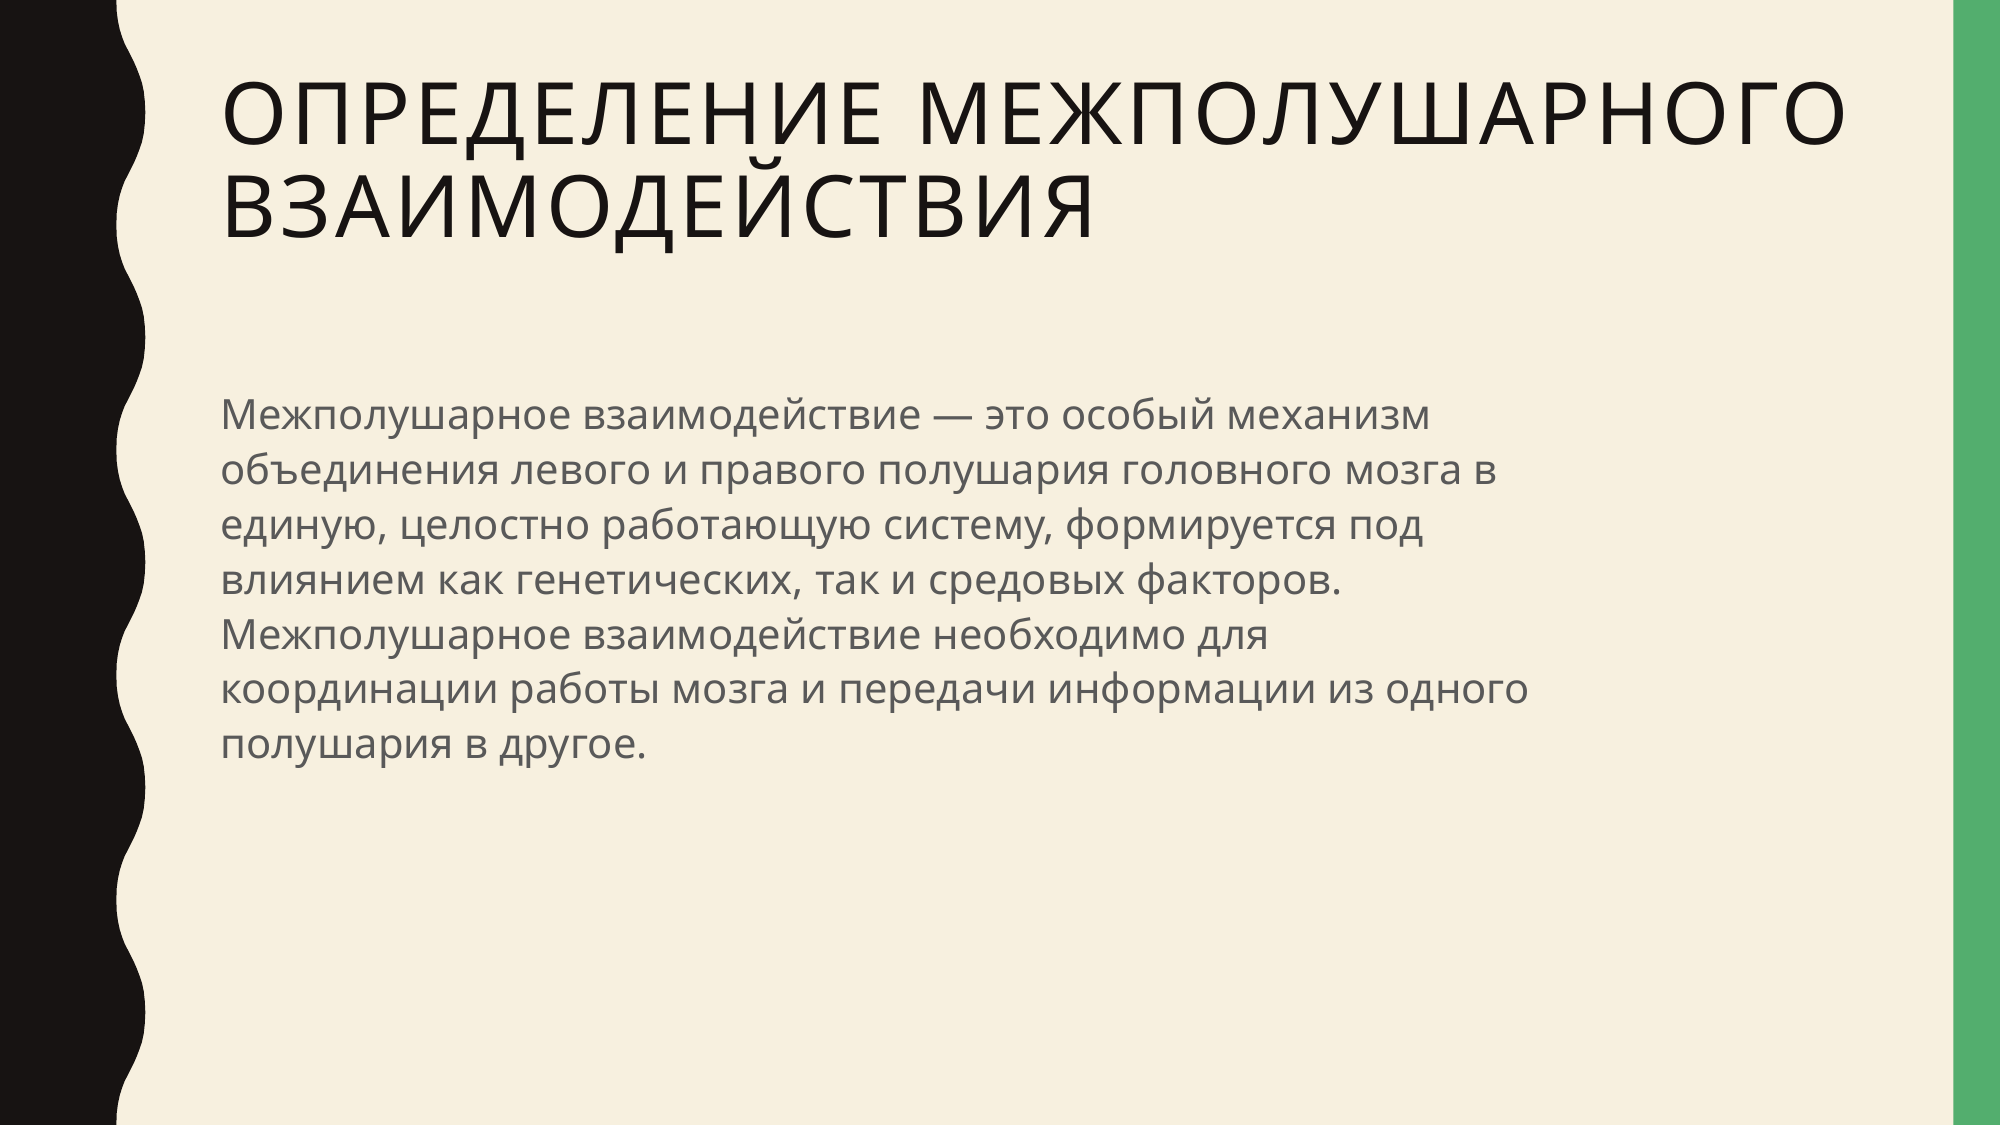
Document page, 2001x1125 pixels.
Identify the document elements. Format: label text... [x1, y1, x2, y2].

title Определение межполушарного взаимодействия [205, 62, 1875, 308]
list Межполушарное взаимодействие — это особый механизм объединения левого и правого полушария головного мозга в единую, целостно работающую систему, формируется под влиянием как генетических, так и средовых факторов. Межполушарное взаимодействие необходимо для координации работы мозга и передачи информации из одного полушария в другое. [205, 375, 1563, 965]
